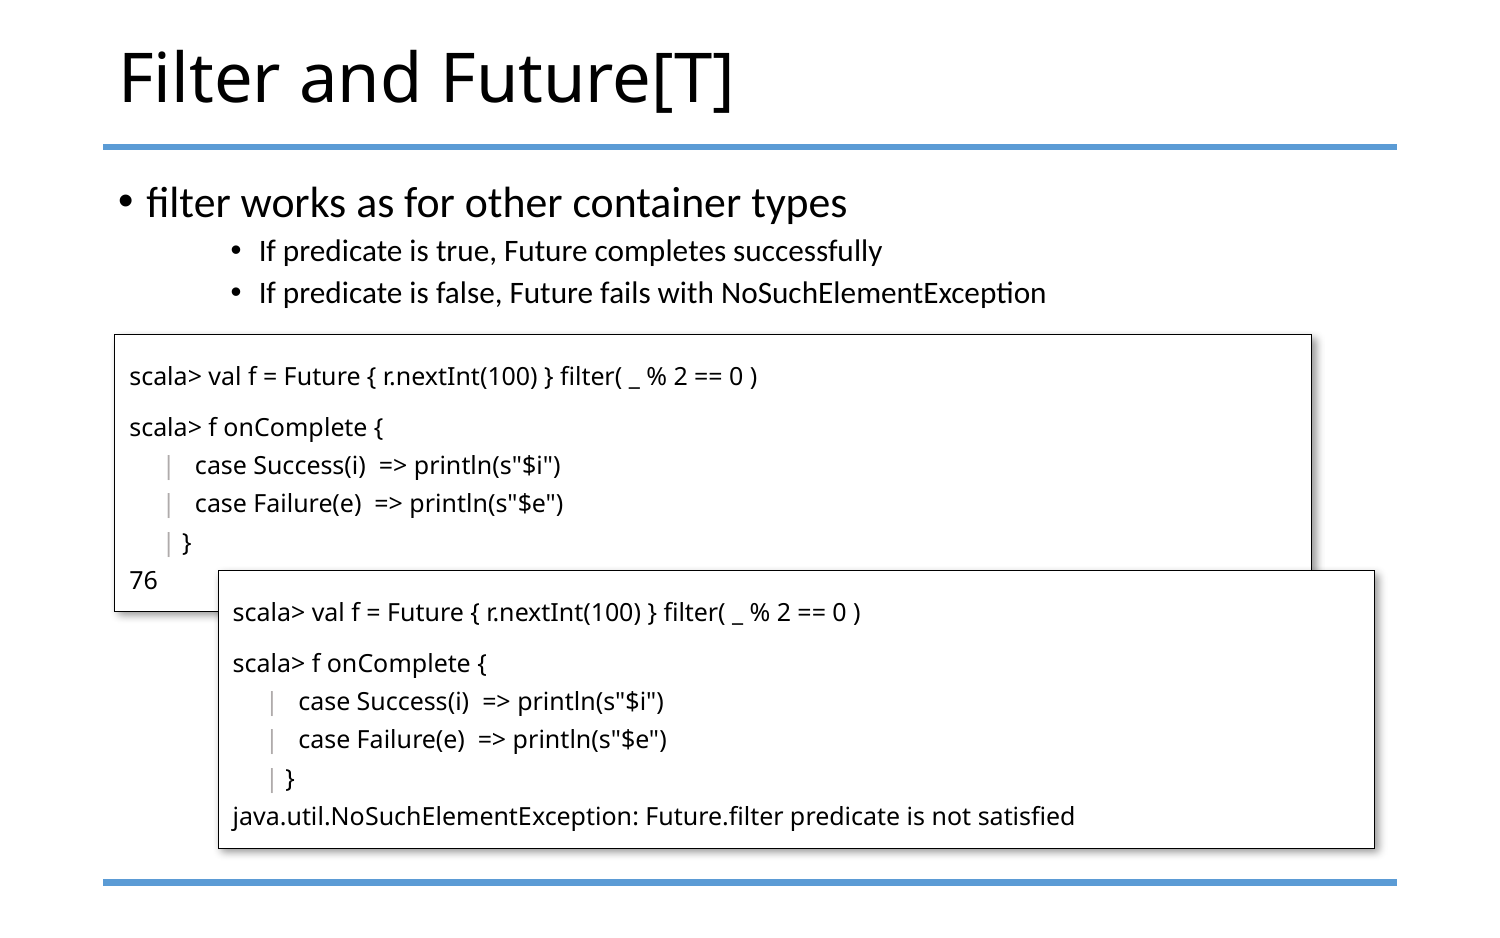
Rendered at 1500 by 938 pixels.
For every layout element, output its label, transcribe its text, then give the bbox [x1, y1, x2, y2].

title Filter and Future[T] [103, 27, 1397, 133]
text_box scala> val f = Future { r.nextInt(100) } filter( _ % 2 == 0 ) scala> f onComplete { | case Success(i) => println(s"$i") | case Failure(e) => println(s"$e") | } 76 [114, 334, 1312, 612]
text_box scala> val f = Future { r.nextInt(100) } filter( _ % 2 == 0 ) scala> f onComplete { | case Success(i) => println(s"$i") | case Failure(e) => println(s"$e") | } java.util.NoSuchElementException: Future.filter predicate is not satisfied [218, 570, 1375, 849]
list filter works as for other container types If predicate is true, Future completes successfully If predicate is false, Future fails with NoSuchElementException [103, 172, 1397, 335]
